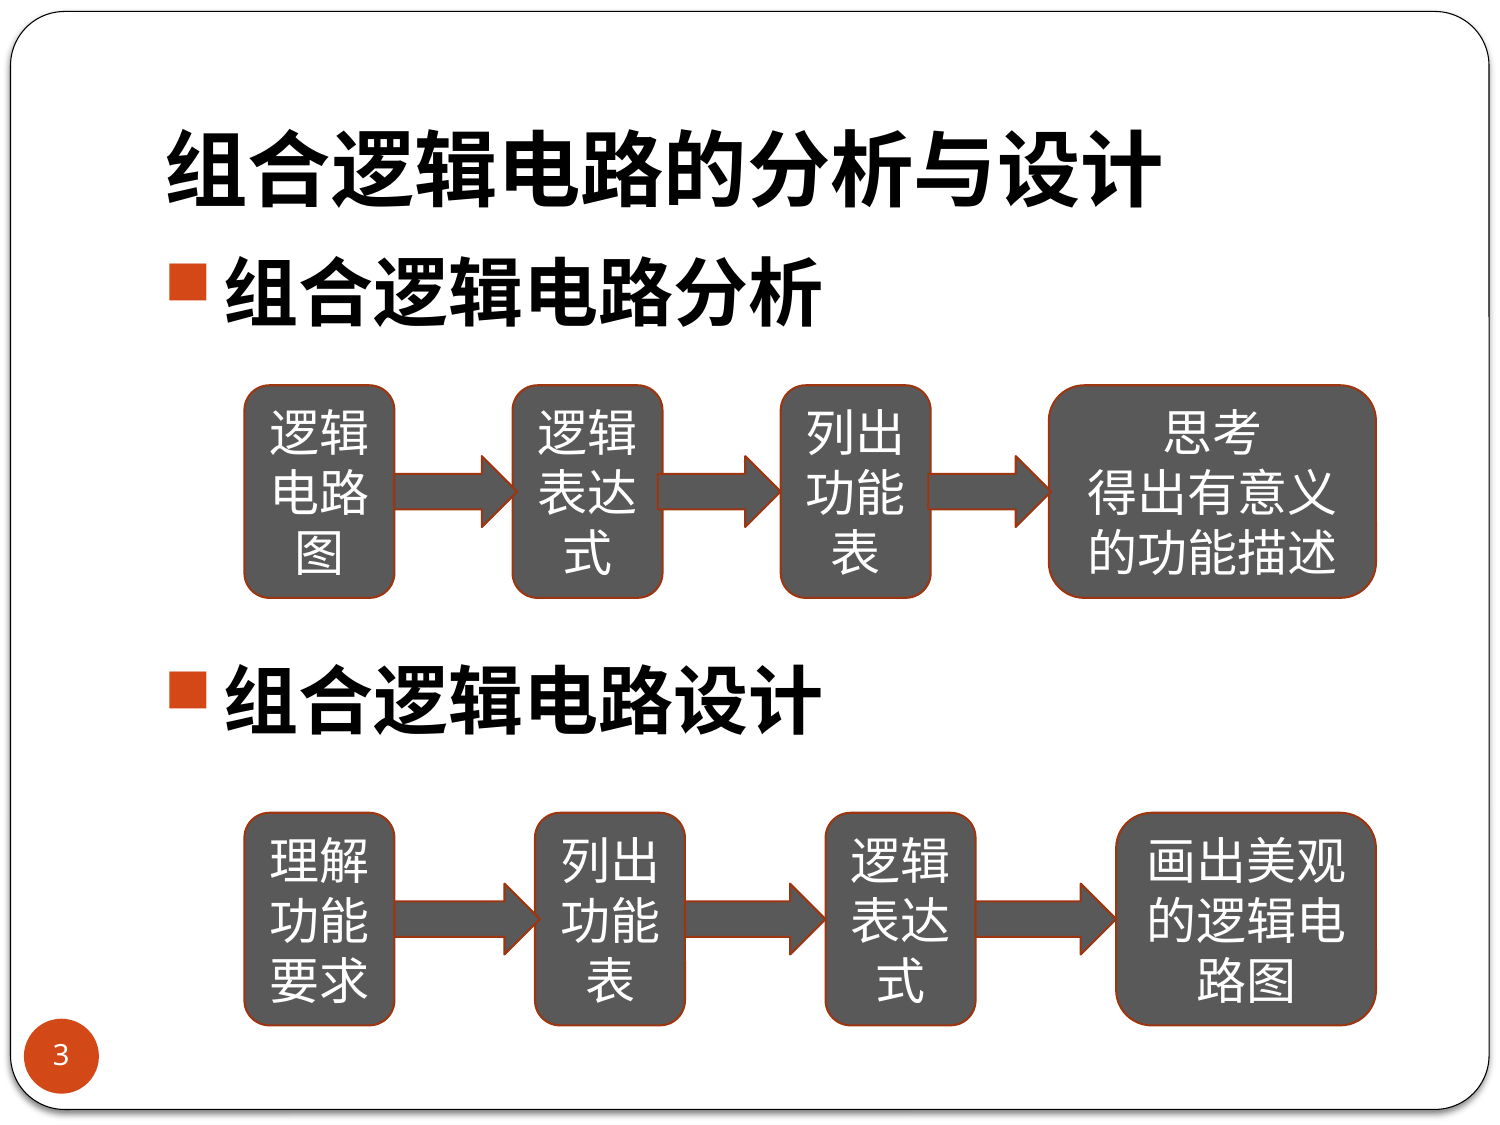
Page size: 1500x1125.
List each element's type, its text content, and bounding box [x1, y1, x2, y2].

text_box 列出功能表 [779, 384, 932, 599]
text_box [396, 882, 541, 956]
text_box 思考 得出有意义的功能描述 [1047, 384, 1378, 599]
title 组合逻辑电路的分析与设计 [150, 45, 1425, 233]
text_box [656, 455, 782, 528]
list 组合逻辑电路分析 组合逻辑电路设计 [150, 237, 1425, 988]
text_box 逻辑表达式 [511, 384, 664, 599]
text_box 画出美观的逻辑电路图 [1115, 811, 1378, 1027]
text_box 理解功能要求 [243, 811, 396, 1027]
text_box [927, 455, 1052, 528]
text_box 列出功能表 [533, 811, 687, 1027]
text_box [393, 455, 518, 528]
slide_number 3 [23, 1018, 99, 1094]
text_box 逻辑表达式 [824, 811, 977, 1027]
text_box [684, 882, 827, 956]
text_box [974, 882, 1117, 956]
text_box 逻辑电路图 [243, 384, 396, 599]
